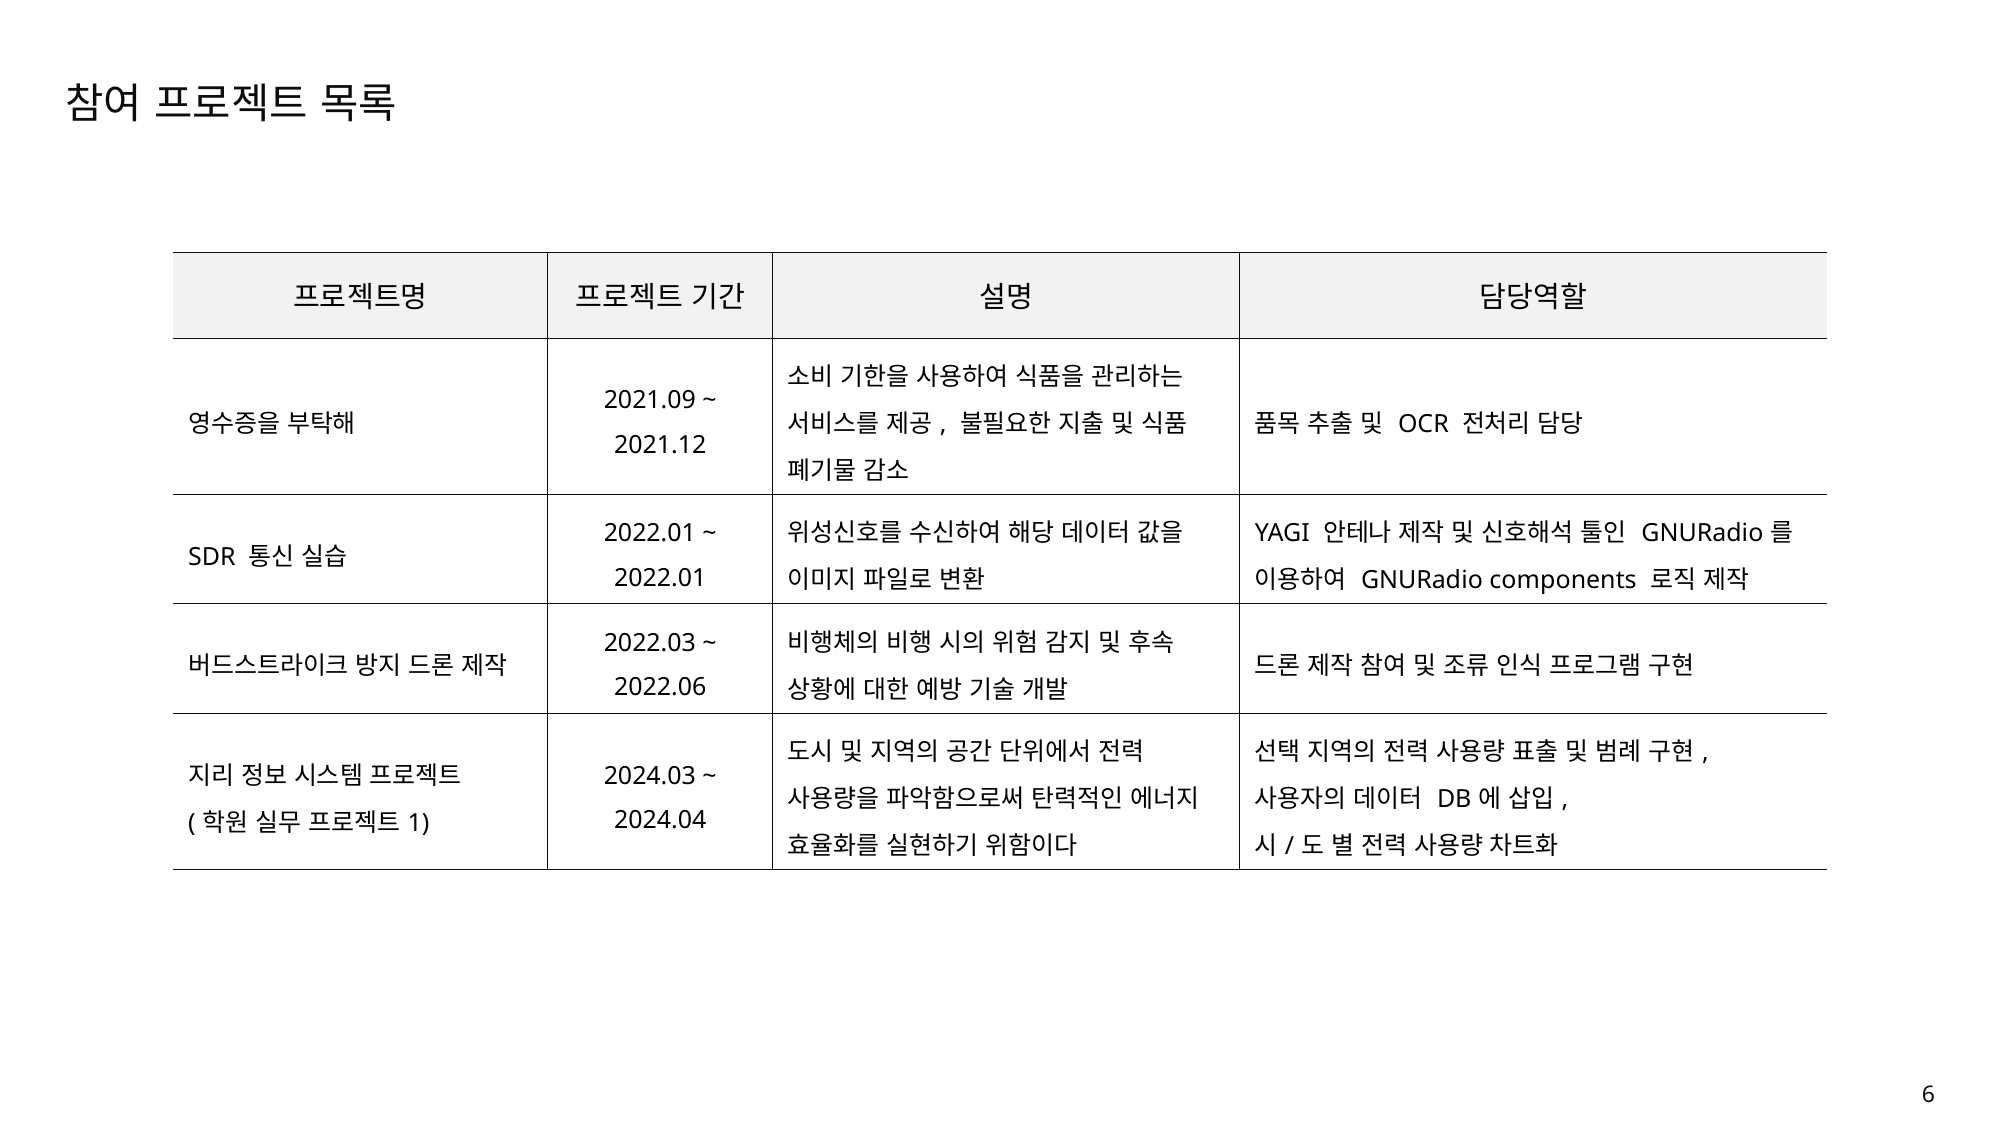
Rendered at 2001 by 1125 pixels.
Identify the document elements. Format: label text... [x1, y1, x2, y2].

table_header 프로젝트명 [173, 253, 547, 338]
title 참여 프로젝트 목록 [50, 54, 789, 134]
table_cell 비행체의 비행 시의 위험 감지 및 후속 상황에 대한 예방 기술 개발 [773, 604, 1239, 713]
table_cell 소비 기한을 사용하여 식품을 관리하는 서비스를 제공, 불필요한 지출 및 식품 폐기물 감소 [773, 339, 1239, 494]
table_cell 드론 제작 참여 및 조류 인식 프로그램 구현 [1240, 604, 1827, 713]
table_cell 위성신호를 수신하여 해당 데이터 값을 이미지 파일로 변환 [773, 495, 1239, 603]
table_cell 영수증을 부탁해 [173, 339, 547, 494]
table_cell 도시 및 지역의 공간 단위에서 전력 사용량을 파악함으로써 탄력적인 에너지 효율화를 실현하기 위함이다 [773, 714, 1239, 869]
table_cell 지리 정보 시스템 프로젝트 (학원 실무 프로젝트1) [173, 714, 547, 869]
table_cell 2022.03 ~ 2022.06 [548, 604, 772, 713]
table_cell 2024.03 ~ 2024.04 [548, 714, 772, 869]
table_cell 품목 추출 및 OCR 전처리 담당 [1240, 339, 1827, 494]
table_header 프로젝트 기간 [548, 253, 772, 338]
table_header 담당역할 [1240, 253, 1827, 338]
table_cell YAGI 안테나 제작 및 신호해석 툴인 GNURadio를 이용하여 GNURadio components 로직 제작 [1240, 495, 1827, 603]
table_cell 2022.01 ~ 2022.01 [548, 495, 772, 603]
table_cell 버드스트라이크 방지 드론 제작 [173, 604, 547, 713]
table_cell SDR 통신 실습 [173, 495, 547, 603]
table_cell 선택 지역의 전력 사용량 표출 및 범례 구현, 사용자의 데이터 DB에 삽입, 시/도 별 전력 사용량 차트화 [1240, 714, 1827, 869]
table_header 설명 [773, 253, 1239, 338]
table_cell 2021.09 ~ 2021.12 [548, 339, 772, 494]
